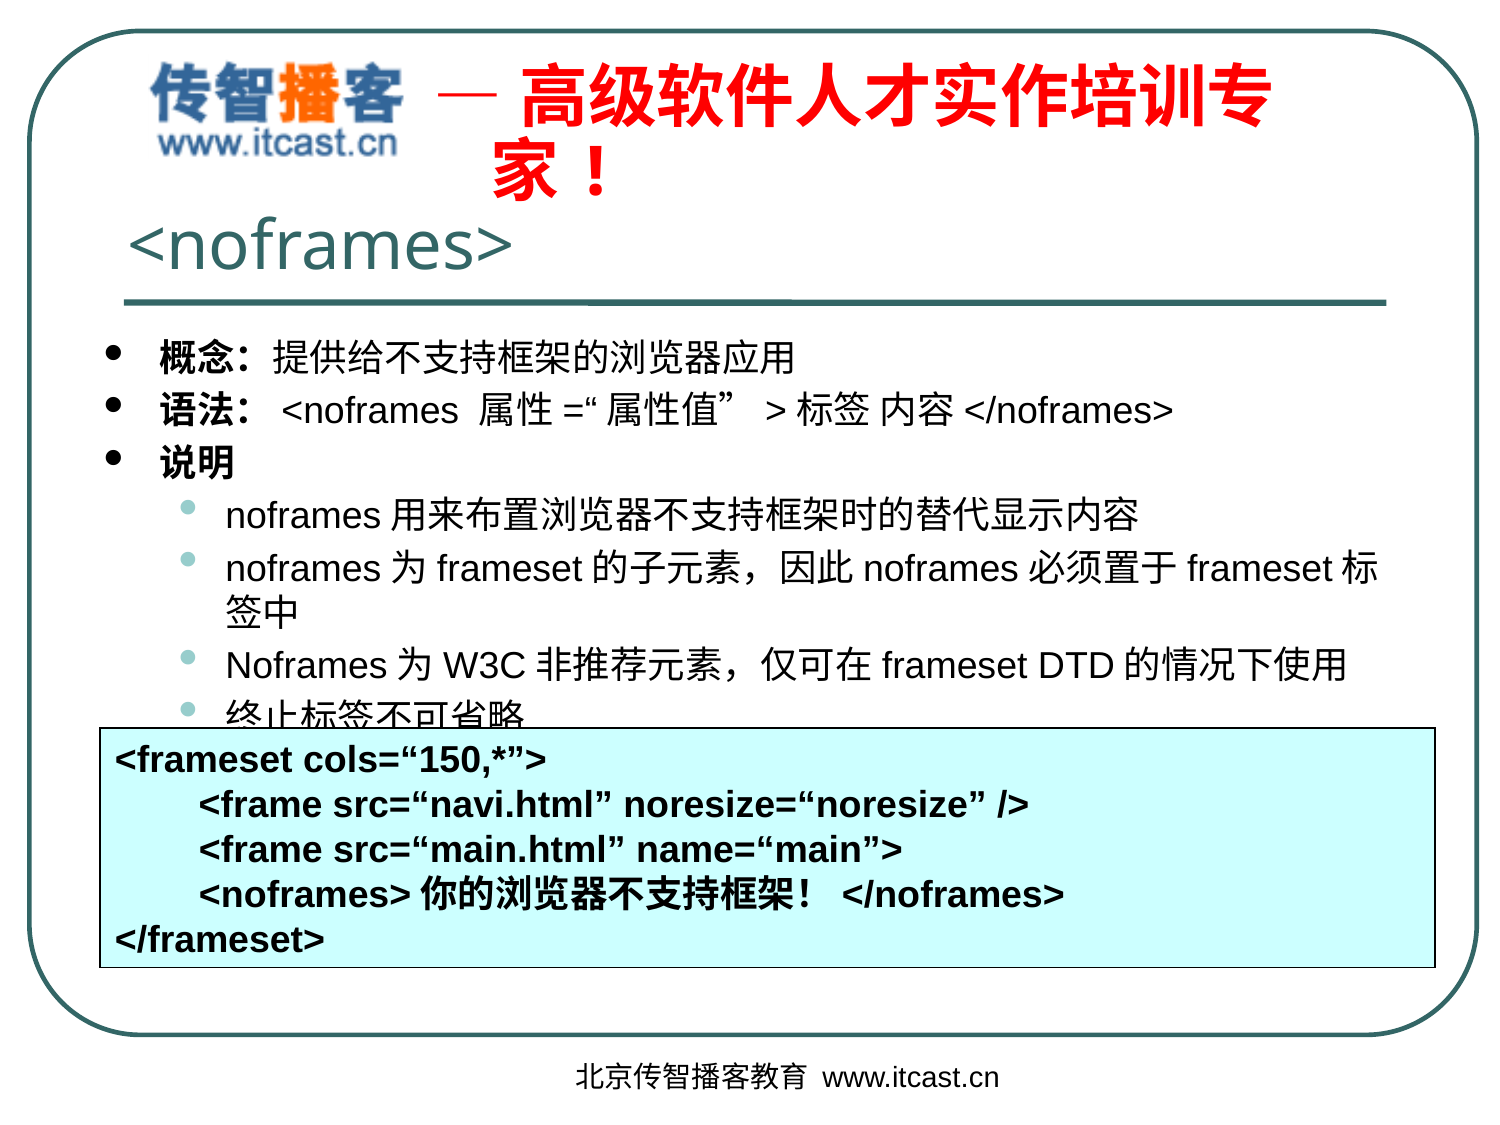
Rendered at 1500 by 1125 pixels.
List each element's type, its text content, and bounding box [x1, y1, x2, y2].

title <noframes> [111, 54, 1375, 292]
text_box <frameset cols=“150,*”> <frame src=“navi.html” noresize=“noresize” /> <frame src=“main.html” name=“main”> <noframes>你的浏览器不支持框架！</noframes> </frameset> [100, 727, 1436, 968]
list 概念：提供给不支持框架的浏览器应用 语法：<noframes 属性=“属性值”>标签 内容</noframes> 说明 noframes用来布置浏览器不支持框架时的替代显示内容 noframes为frameset的子元素，因此noframes必须置于frameset标签中 Noframes为W3C非推荐元素，仅可在frameset DTD的情况下使用 终止标签不可省略 [88, 326, 1412, 729]
